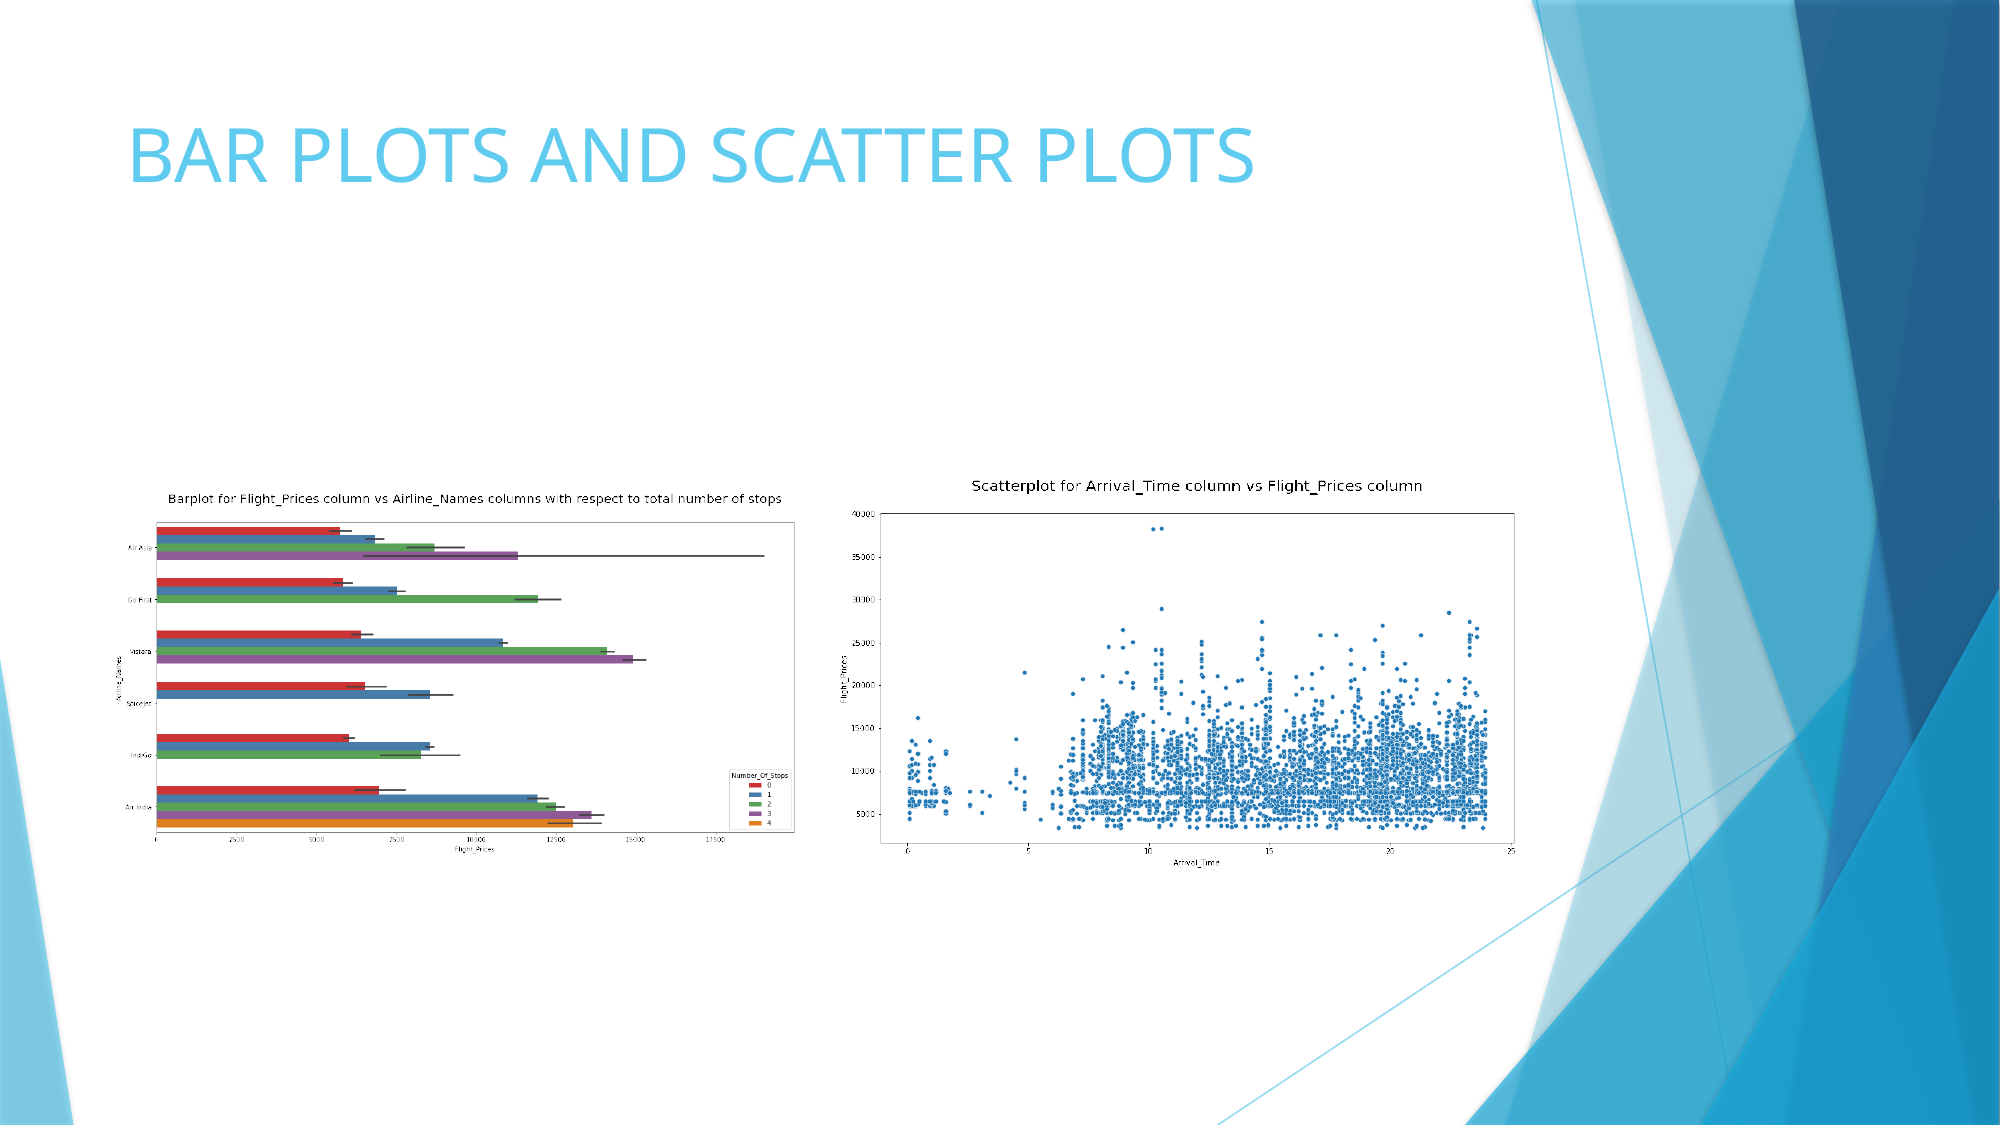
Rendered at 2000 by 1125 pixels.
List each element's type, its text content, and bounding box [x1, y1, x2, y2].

title BAR PLOTS AND SCATTER PLOTS [111, 99, 1521, 317]
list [110, 488, 798, 857]
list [834, 473, 1522, 872]
